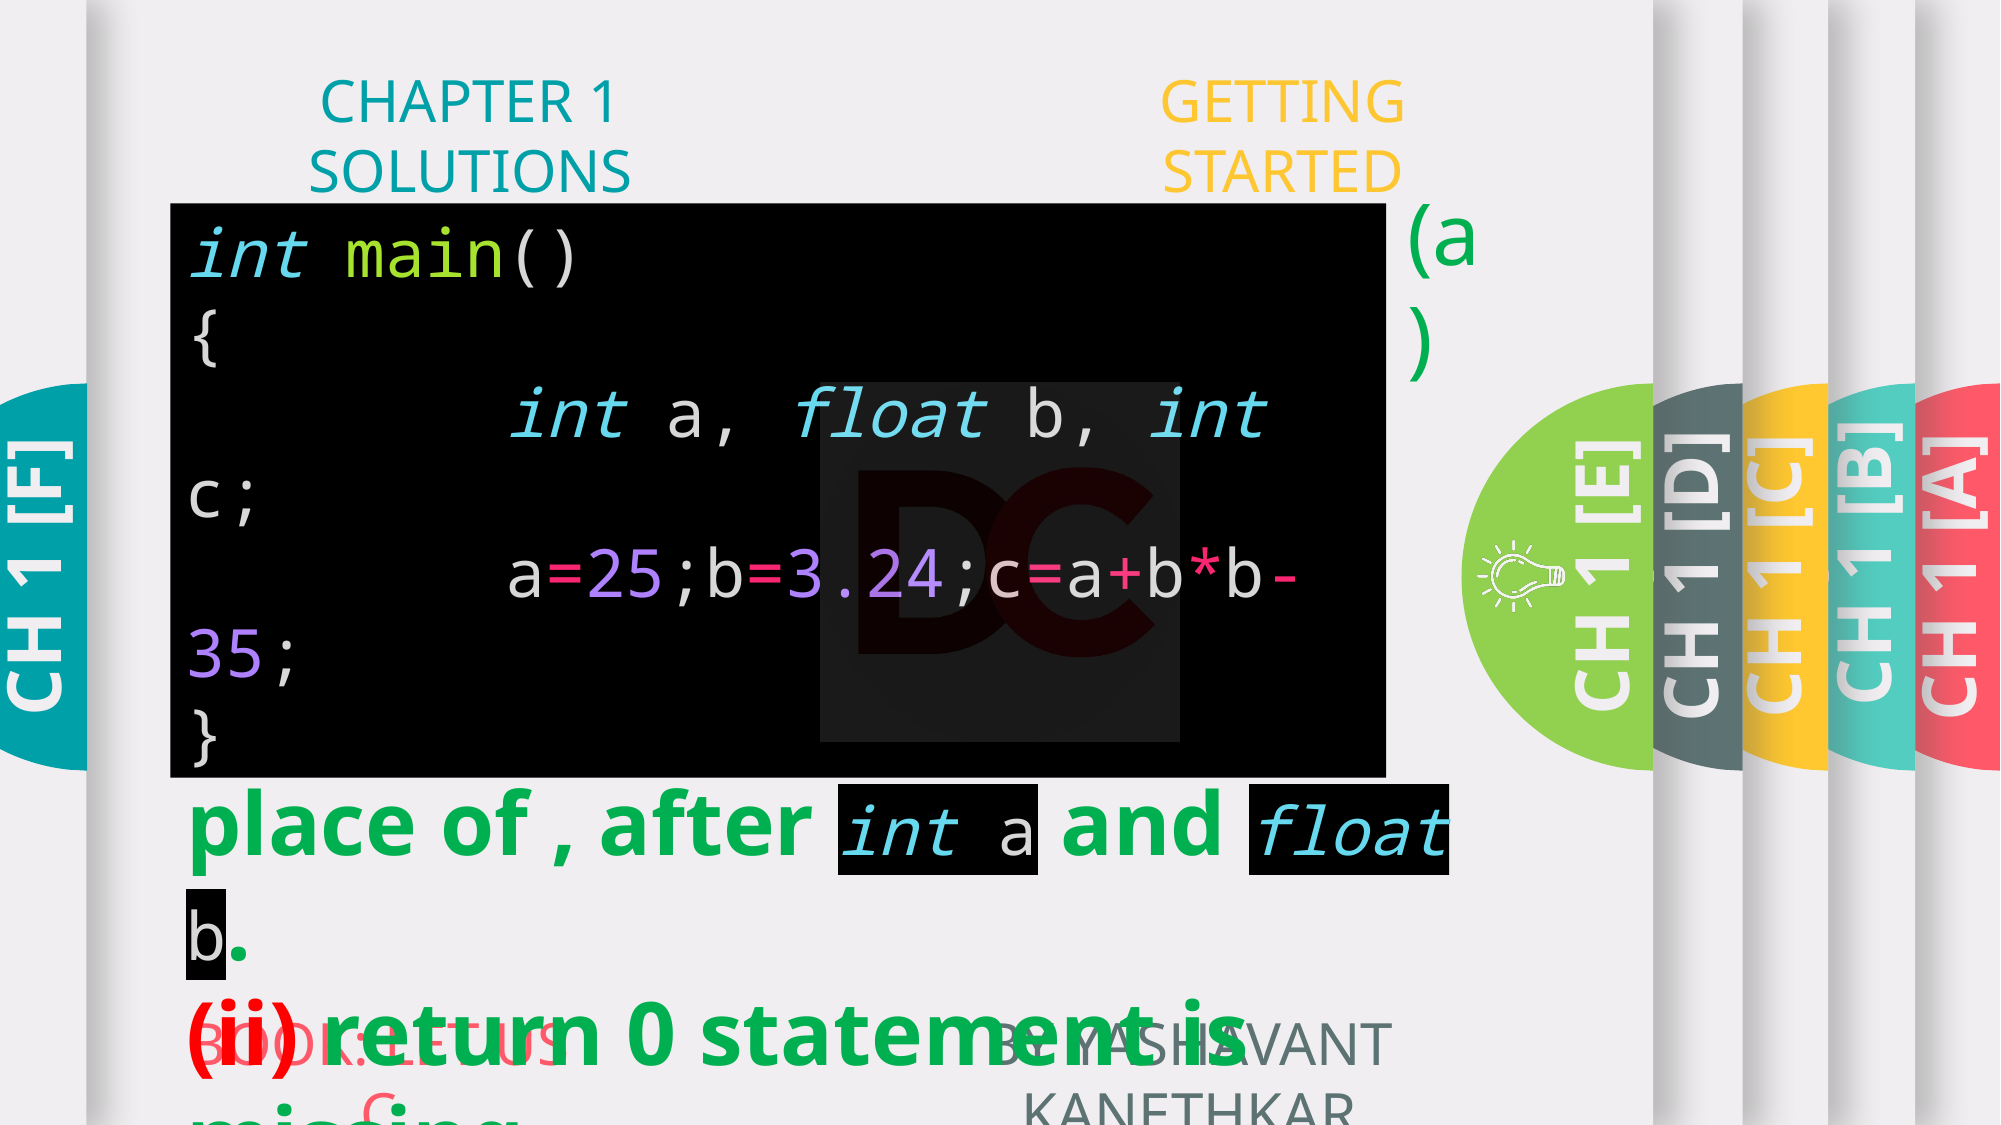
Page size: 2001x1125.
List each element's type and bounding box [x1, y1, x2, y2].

text_box [1743, 0, 1829, 1125]
text_box [88, 0, 1654, 1125]
text_box [1916, 0, 2000, 1125]
text_box [0, 0, 88, 1125]
text_box [1829, 0, 1916, 1125]
text_box [1654, 0, 1743, 1125]
picture [820, 382, 1180, 742]
